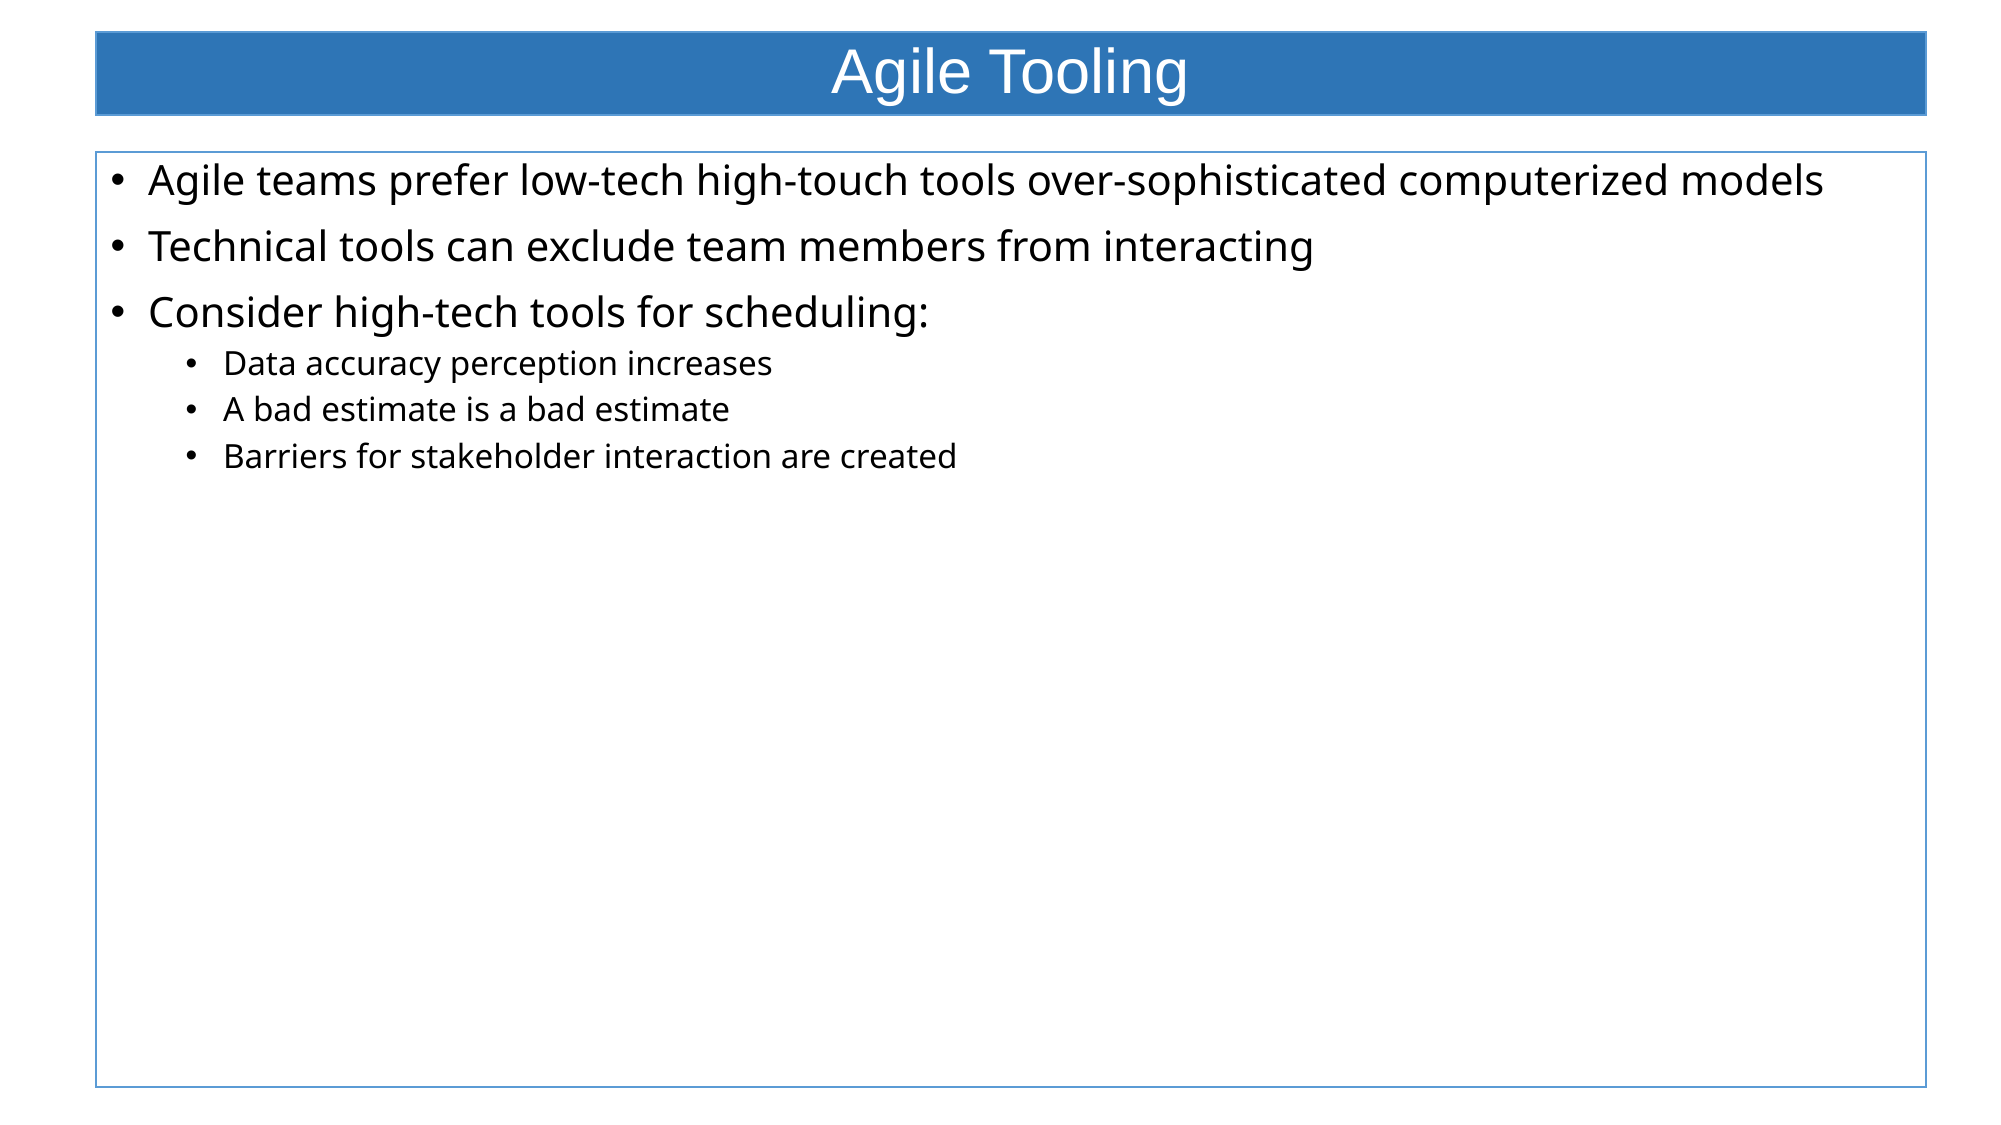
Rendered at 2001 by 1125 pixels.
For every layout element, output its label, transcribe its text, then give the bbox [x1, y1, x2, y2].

title Agile Tooling [95, 31, 1927, 116]
list Agile teams prefer low-tech high-touch tools over-sophisticated computerized models Technical tools can exclude team members from interacting Consider high-tech tools for scheduling: Data accuracy perception increases A bad estimate is a bad estimate Barriers for stakeholder interaction are created [95, 151, 1927, 1088]
